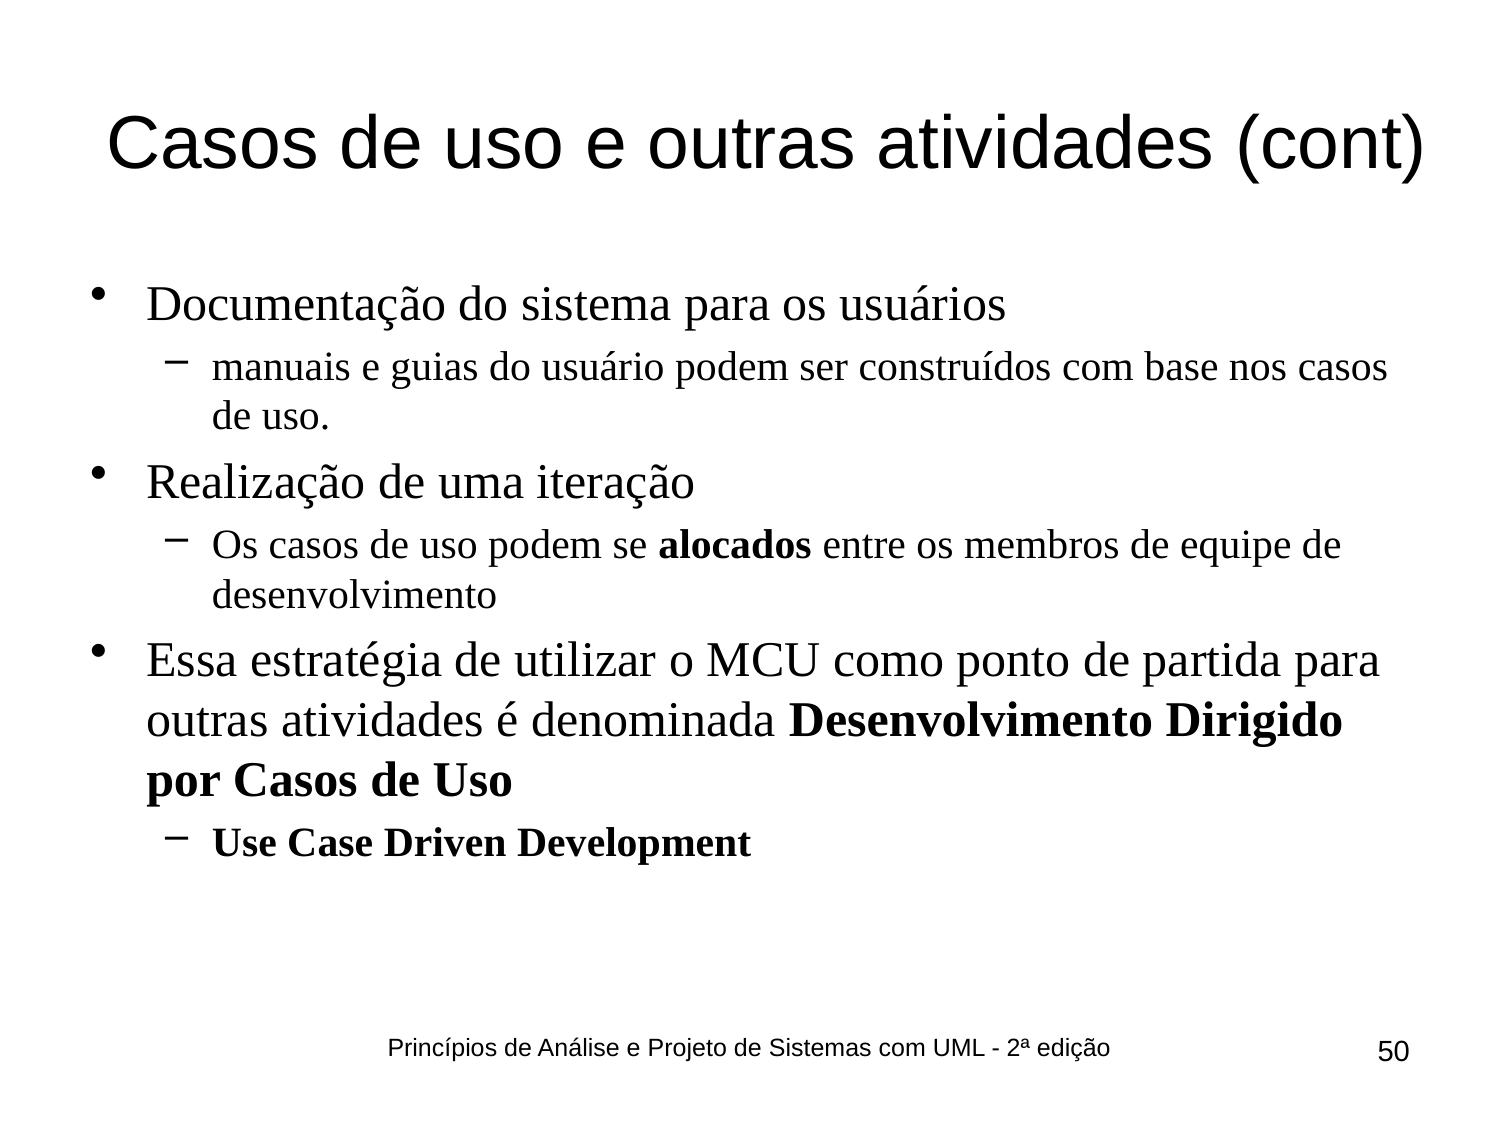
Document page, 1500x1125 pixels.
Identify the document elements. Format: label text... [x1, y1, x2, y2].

list Documentação do sistema para os usuários manuais e guias do usuário podem ser construídos com base nos casos de uso. Realização de uma iteração Os casos de uso podem se alocados entre os membros de equipe de desenvolvimento Essa estratégia de utilizar o MCU como ponto de partida para outras atividades é denominada Desenvolvimento Dirigido por Casos de Uso Use Case Driven Development [74, 262, 1426, 1006]
slide_number 50 [1224, 1024, 1426, 1103]
footer Princípios de Análise e Projeto de Sistemas com UML - 2ª edição [287, 1024, 1213, 1103]
title Casos de uso e outras atividades (cont) [74, 44, 1460, 233]
